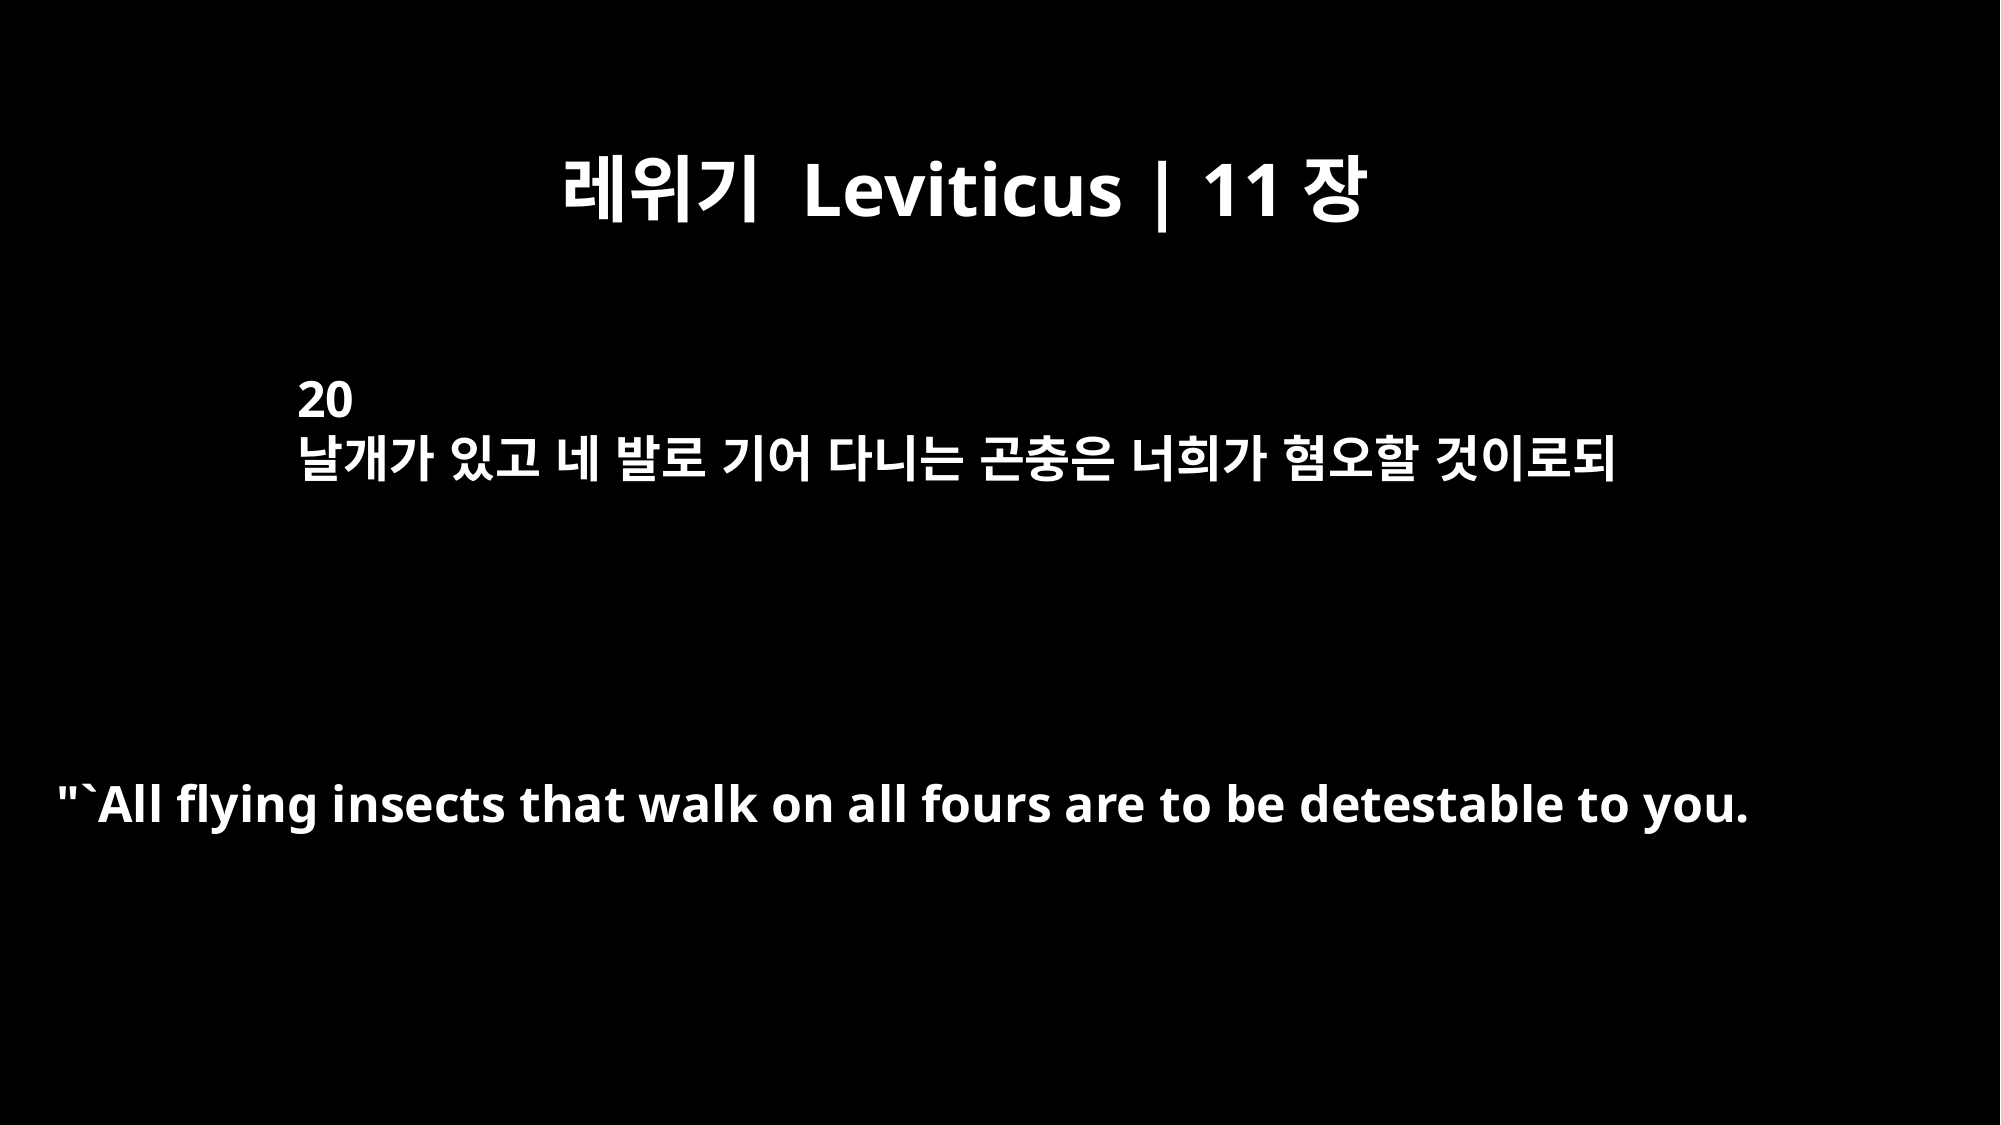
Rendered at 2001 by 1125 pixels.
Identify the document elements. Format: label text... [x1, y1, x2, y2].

text_box 레위기 Leviticus | 11장 [546, 136, 1386, 239]
text_box 20 날개가 있고 네 발로 기어 다니는 곤충은 너희가 혐오할 것이로되 [282, 359, 1635, 495]
text_box "`All flying insects that walk on all fours are to be detestable to you. [42, 764, 1766, 840]
